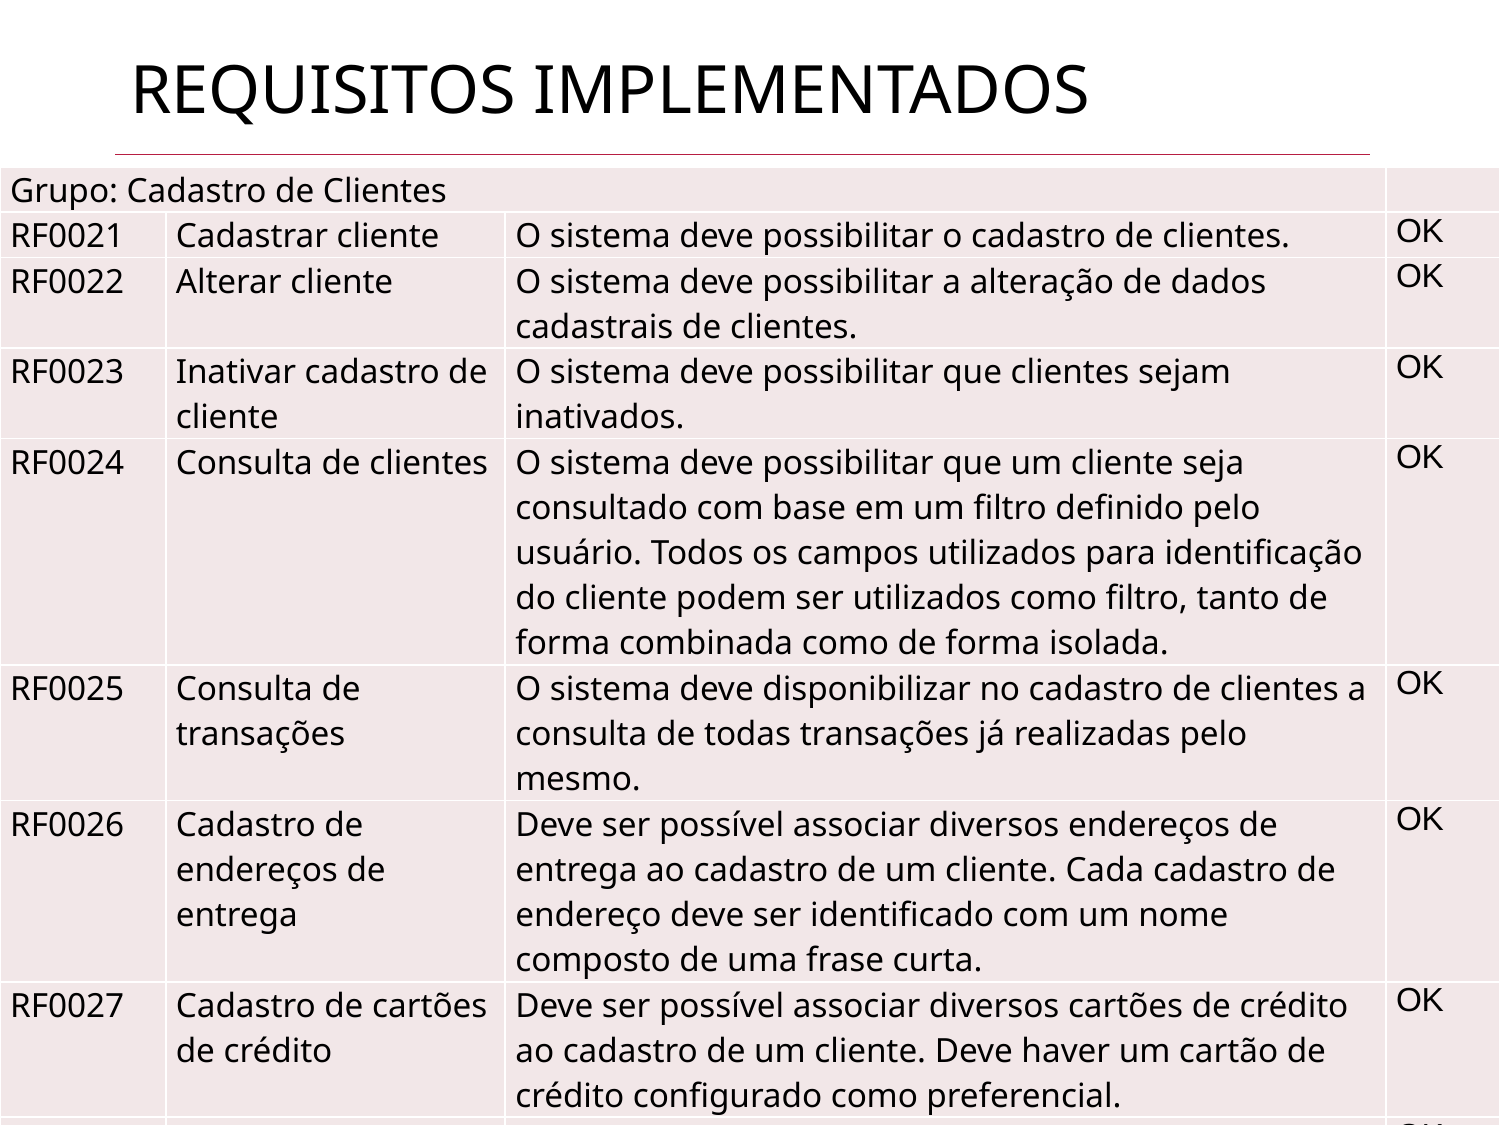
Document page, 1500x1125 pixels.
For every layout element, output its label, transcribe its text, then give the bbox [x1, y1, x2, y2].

table_cell Cadastrar cliente [167, 213, 504, 257]
table_cell Consulta de clientes [167, 439, 504, 664]
table_cell Inativar cadastro de cliente [167, 349, 504, 438]
table_cell Consulta de transações [167, 666, 504, 800]
table_cell OK [1387, 213, 1499, 257]
table_cell Cadastro de cartões de crédito [167, 983, 504, 1116]
table_cell RF0026 [1, 801, 165, 981]
table_cell RF0027 [1, 983, 165, 1116]
table_cell Cadastro de endereços de entrega [167, 801, 504, 981]
table_cell OK [1387, 258, 1499, 347]
table_cell OK [1387, 349, 1499, 438]
table_cell RF0025 [1, 666, 165, 800]
table_cell OK [1387, 1118, 1499, 1125]
table_cell Deve ser possível associar diversos endereços de entrega ao cadastro de um cliente. Cada cadastro de endereço deve ser identificado com um nome composto de uma frase curta. [506, 801, 1385, 981]
table_cell O sistema deve possibilitar que um cliente seja consultado com base em um filtro definido pelo usuário. Todos os campos utilizados para identificação do cliente podem ser utilizados como filtro, tanto de forma combinada como de forma isolada. [506, 439, 1385, 664]
table_cell OK [1387, 801, 1499, 981]
table_cell RF0021 [1, 213, 165, 257]
picture [0, 0, 1500, 166]
table_cell Alteração apenas de senha [167, 1118, 504, 1125]
table_cell O sistema deve possibilitar que clientes sejam inativados. [506, 349, 1385, 438]
table_header Grupo: Cadastro de Clientes [1, 168, 1385, 211]
table_cell OK [1387, 439, 1499, 664]
table_cell OK [1387, 983, 1499, 1116]
table_cell Deve ser possível associar diversos cartões de crédito ao cadastro de um cliente. Deve haver um cartão de crédito configurado como preferencial. [506, 983, 1385, 1116]
table_cell OK [1387, 666, 1499, 800]
table_cell RF0028 [1, 1118, 165, 1125]
table_cell RF0023 [1, 349, 165, 438]
title Requisitos implementados [115, 48, 1194, 139]
table_cell O sistema deve possibilitar o cadastro de clientes. [506, 213, 1385, 257]
table_cell O sistema deve possibilitar que a senha do usuário seja alterada sem que seja necessária a alteração de todos os dados cadastrais. [506, 1118, 1385, 1125]
table_cell RF0022 [1, 258, 165, 347]
table_cell RF0024 [1, 439, 165, 664]
table_cell O sistema deve disponibilizar no cadastro de clientes a consulta de todas transações já realizadas pelo mesmo. [506, 666, 1385, 800]
table_header [1387, 168, 1499, 211]
table_cell O sistema deve possibilitar a alteração de dados cadastrais de clientes. [506, 258, 1385, 347]
table_cell Alterar cliente [167, 258, 504, 347]
